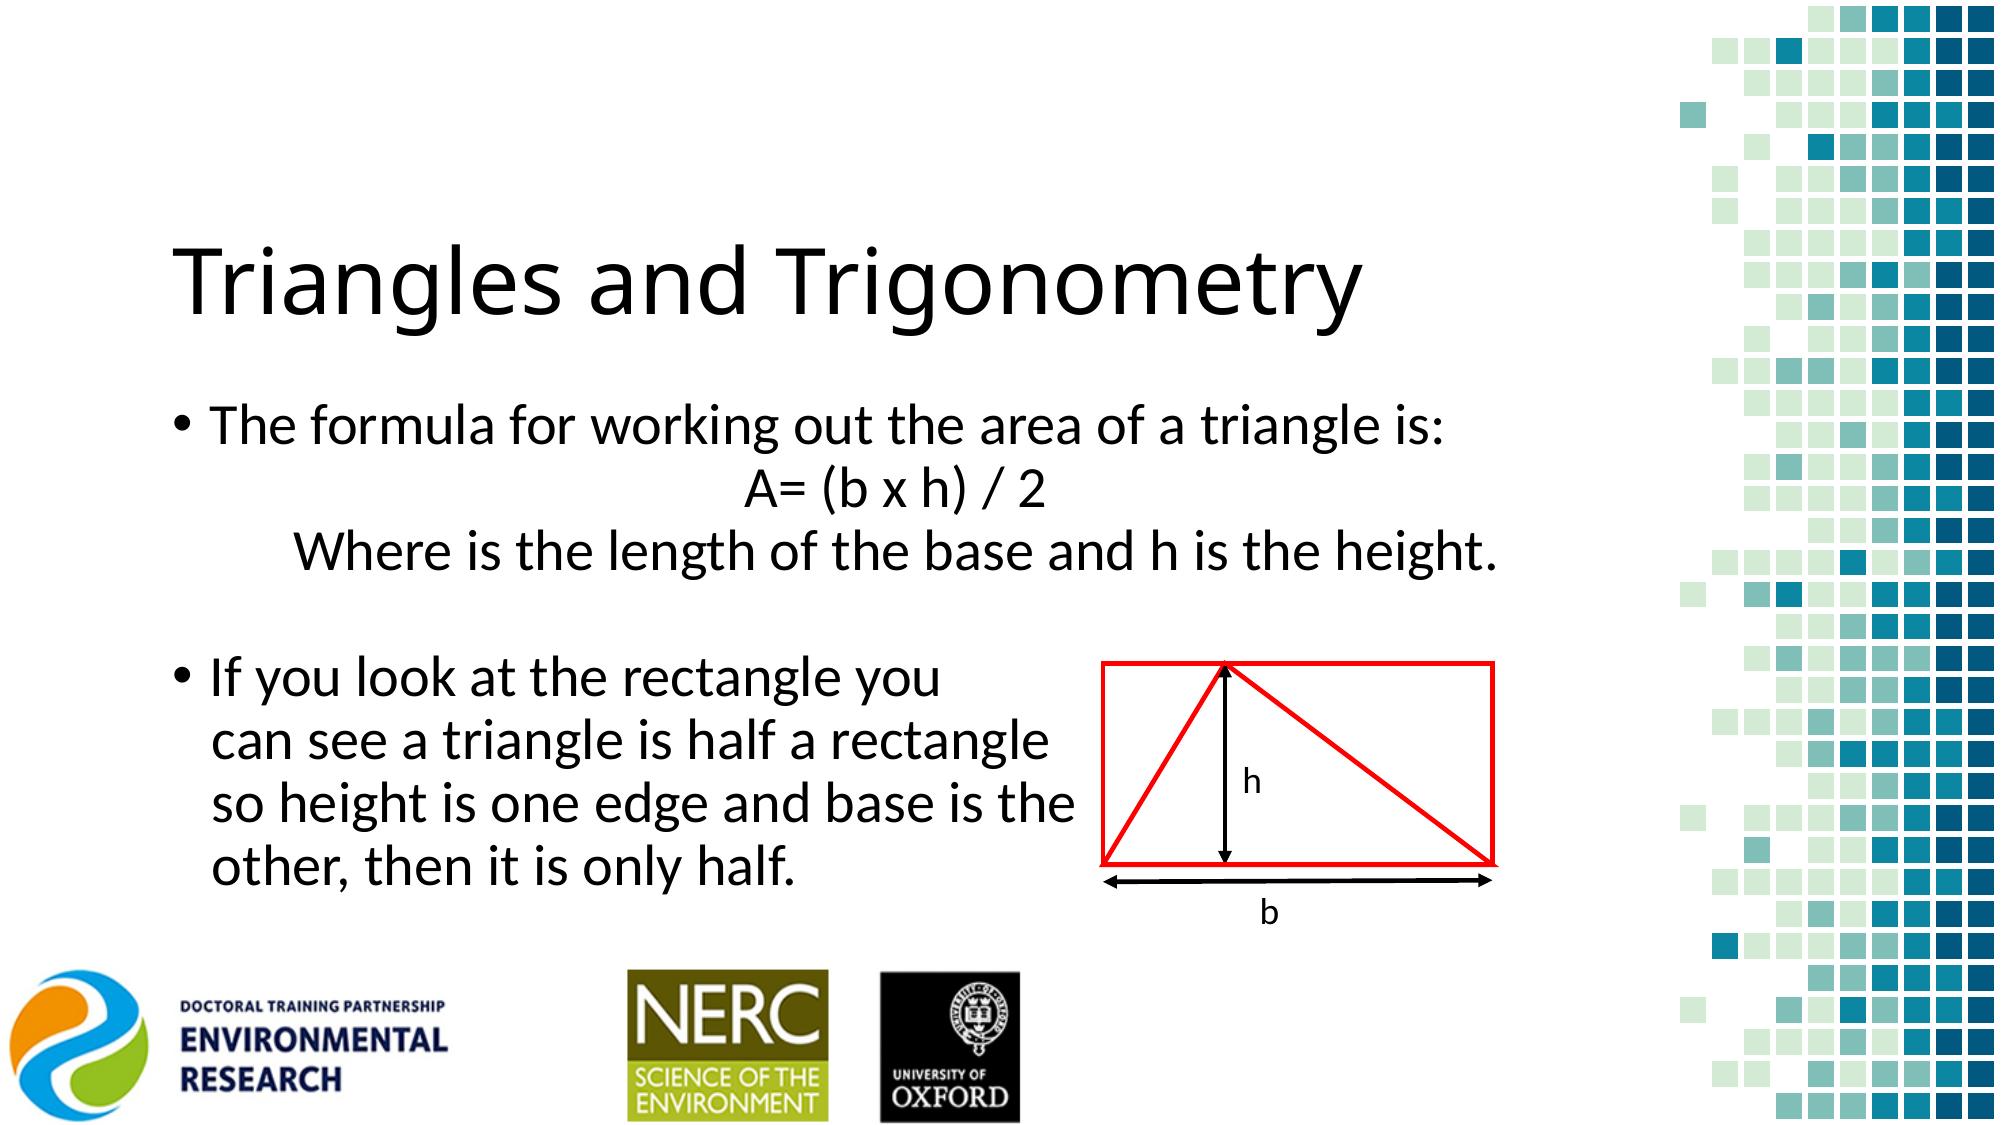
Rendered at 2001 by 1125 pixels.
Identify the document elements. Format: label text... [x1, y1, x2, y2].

text_box b [1244, 882, 1280, 940]
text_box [0, 964, 1676, 1125]
list The formula for working out the area of a triangle is: A= (b x h) / 2 Where is the length of the base and h is the height. If you look at the rectangle you can see a triangle is half a rectangle so height is one edge and base is the other, then it is only half. [157, 379, 1636, 964]
title Triangles and Trigonometry [157, 161, 1636, 350]
text_box [1102, 662, 1493, 866]
